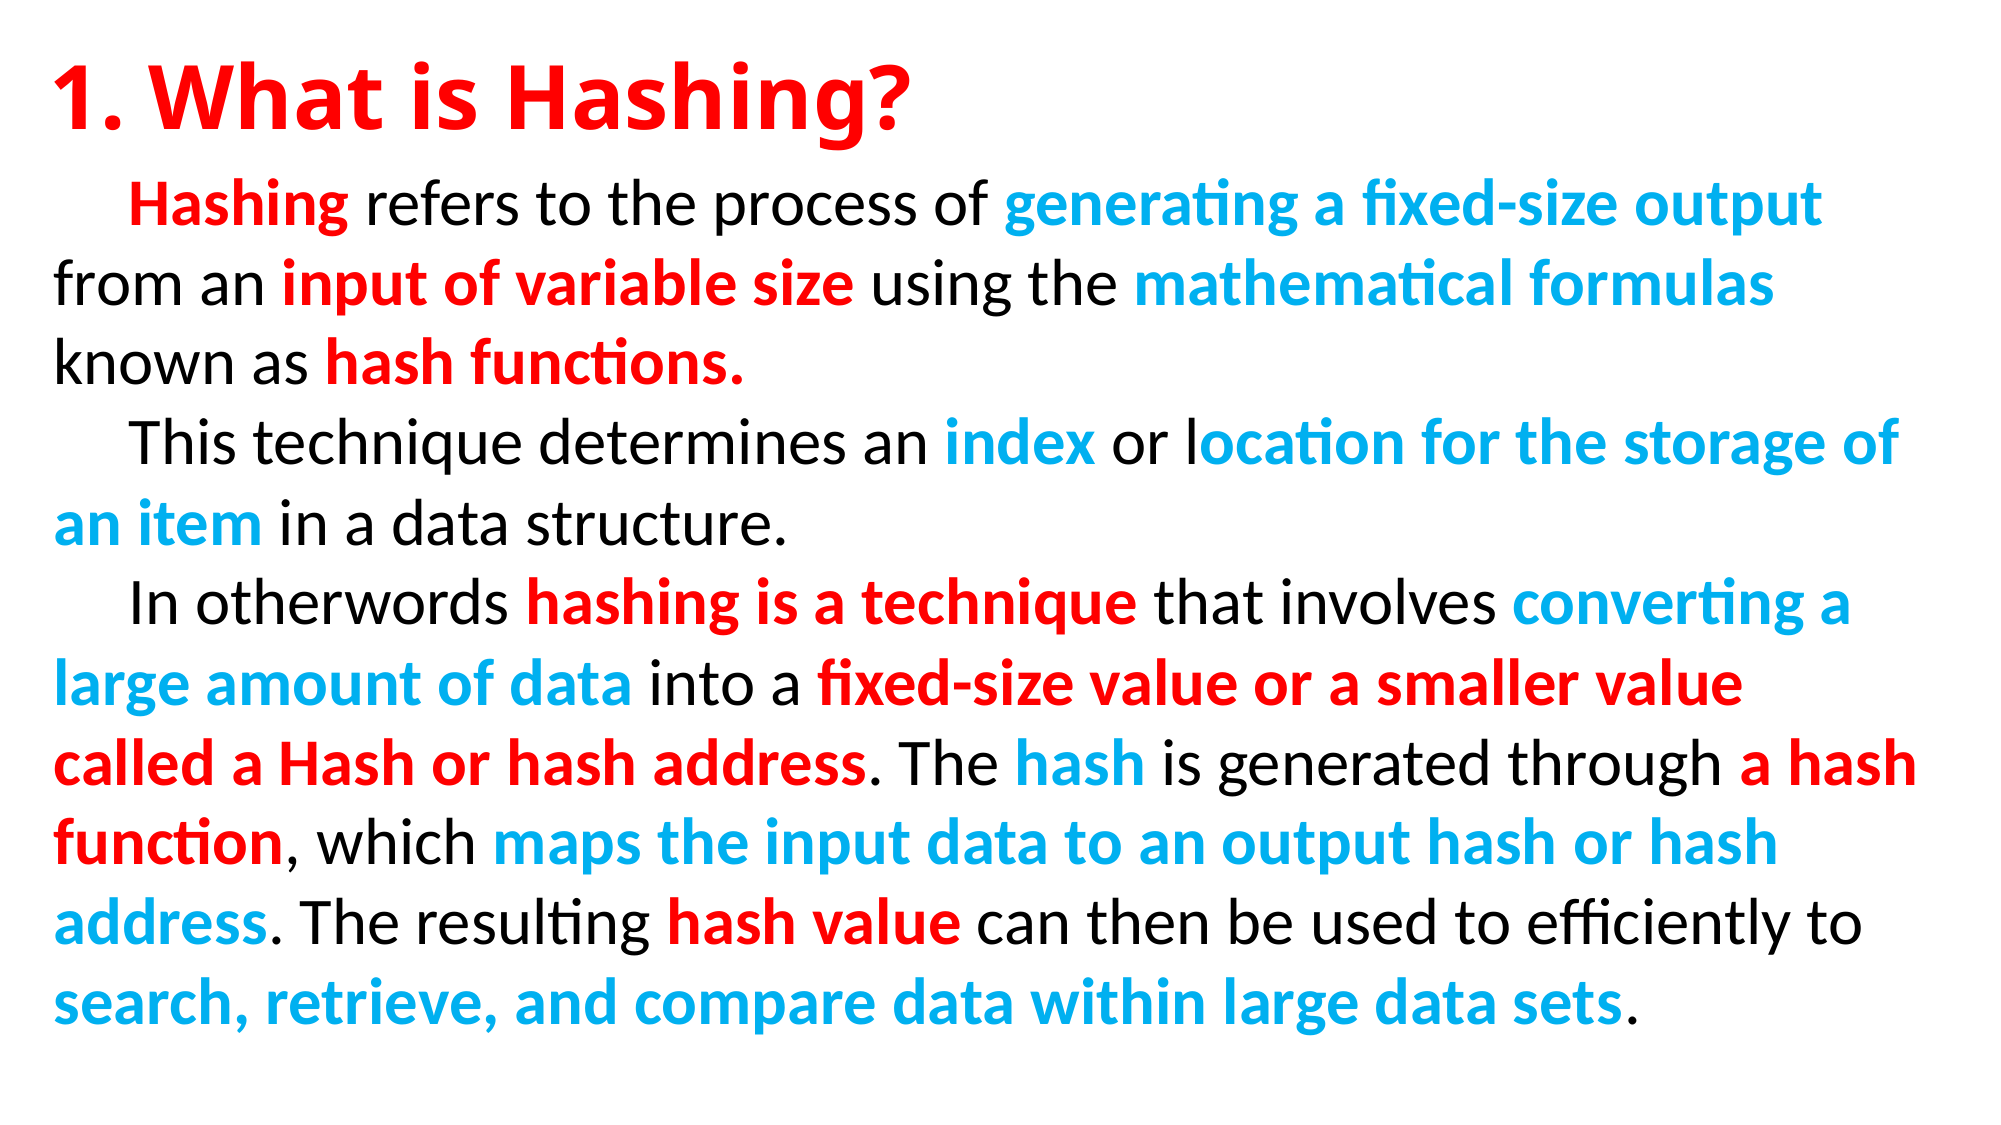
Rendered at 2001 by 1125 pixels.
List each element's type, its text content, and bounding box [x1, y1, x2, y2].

title 1. What is Hashing? [34, 44, 1760, 157]
text_box Hashing refers to the process of generating a fixed-size output from an input of variable size using the mathematical formulas known as hash functions. This technique determines an index or location for the storage of an item in a data structure. In otherwords hashing is a technique that involves converting a large amount of data into a fixed-size value or a smaller value called a Hash or hash address. The hash is generated through a hash function, which maps the input data to an output hash or hash address. The resulting hash value can then be used to efficiently to search, retrieve, and compare data within large data sets. [38, 151, 1935, 1098]
